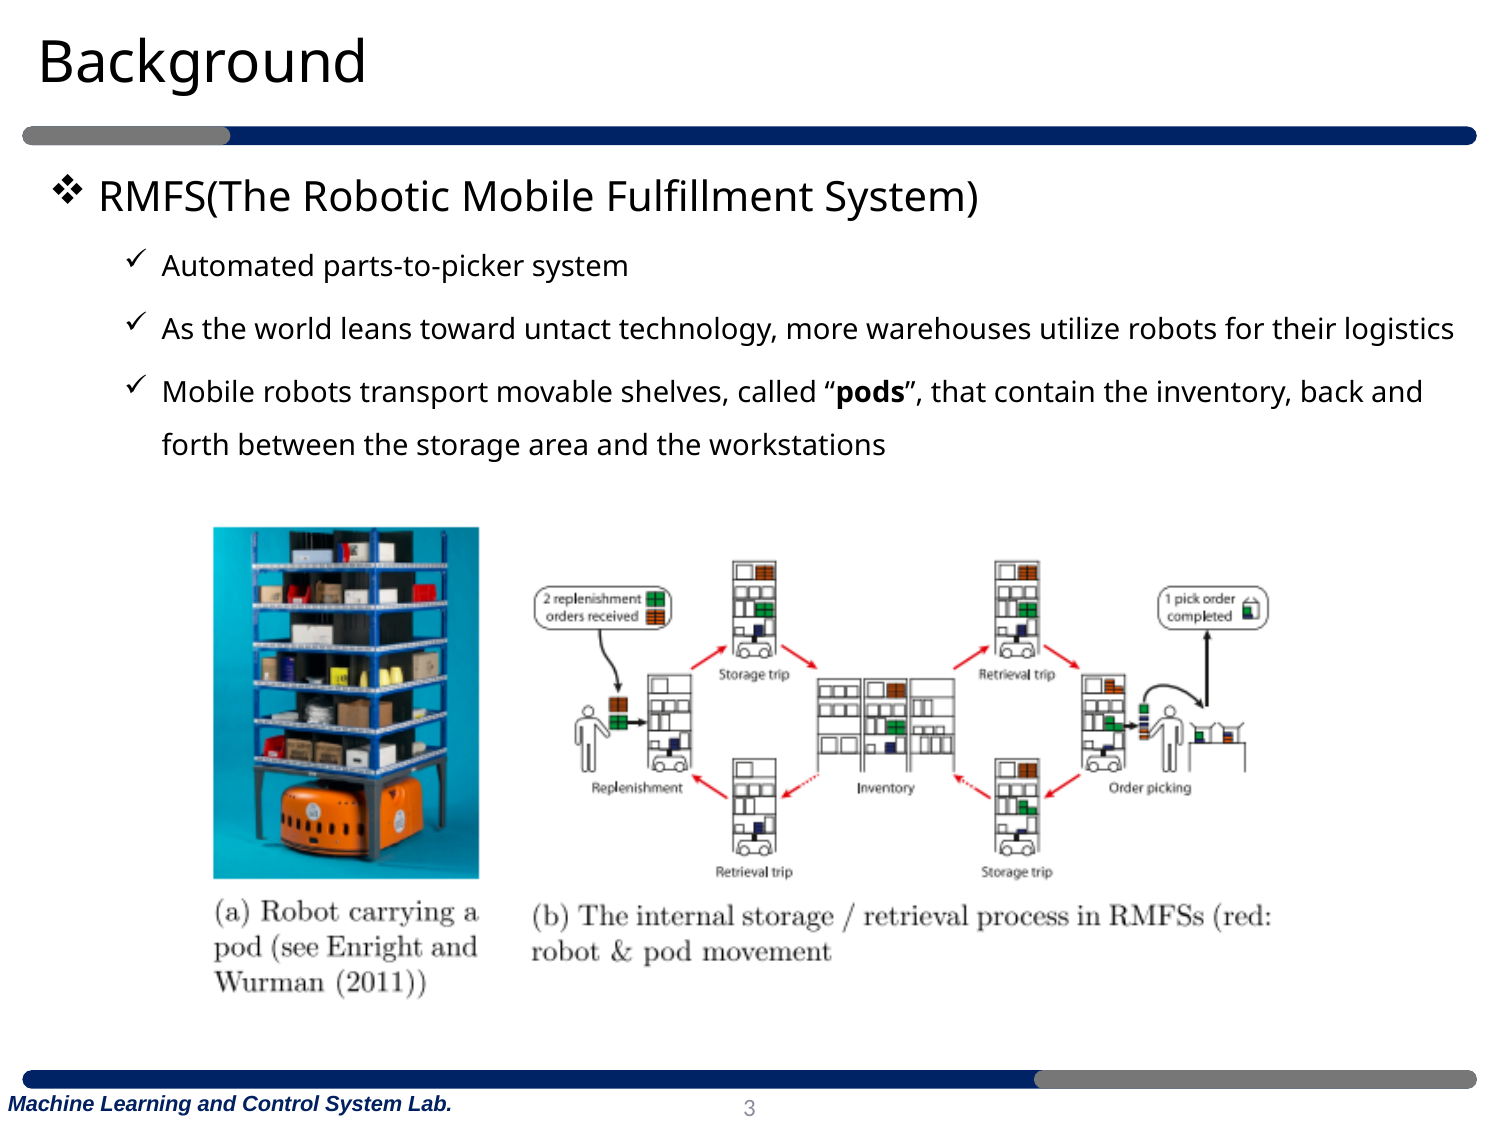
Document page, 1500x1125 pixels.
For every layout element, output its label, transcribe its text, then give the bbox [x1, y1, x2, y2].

slide_number 3 [580, 1076, 919, 1125]
title Background [22, 8, 1317, 118]
picture [196, 508, 1287, 1009]
list RMFS(The Robotic Mobile Fulfillment System) Automated parts-to-picker system As the world leans toward untact technology, more warehouses utilize robots for their logistics Mobile robots transport movable shelves, called “pods”, that contain the inventory, back and forth between the storage area and the workstations [34, 156, 1477, 1042]
